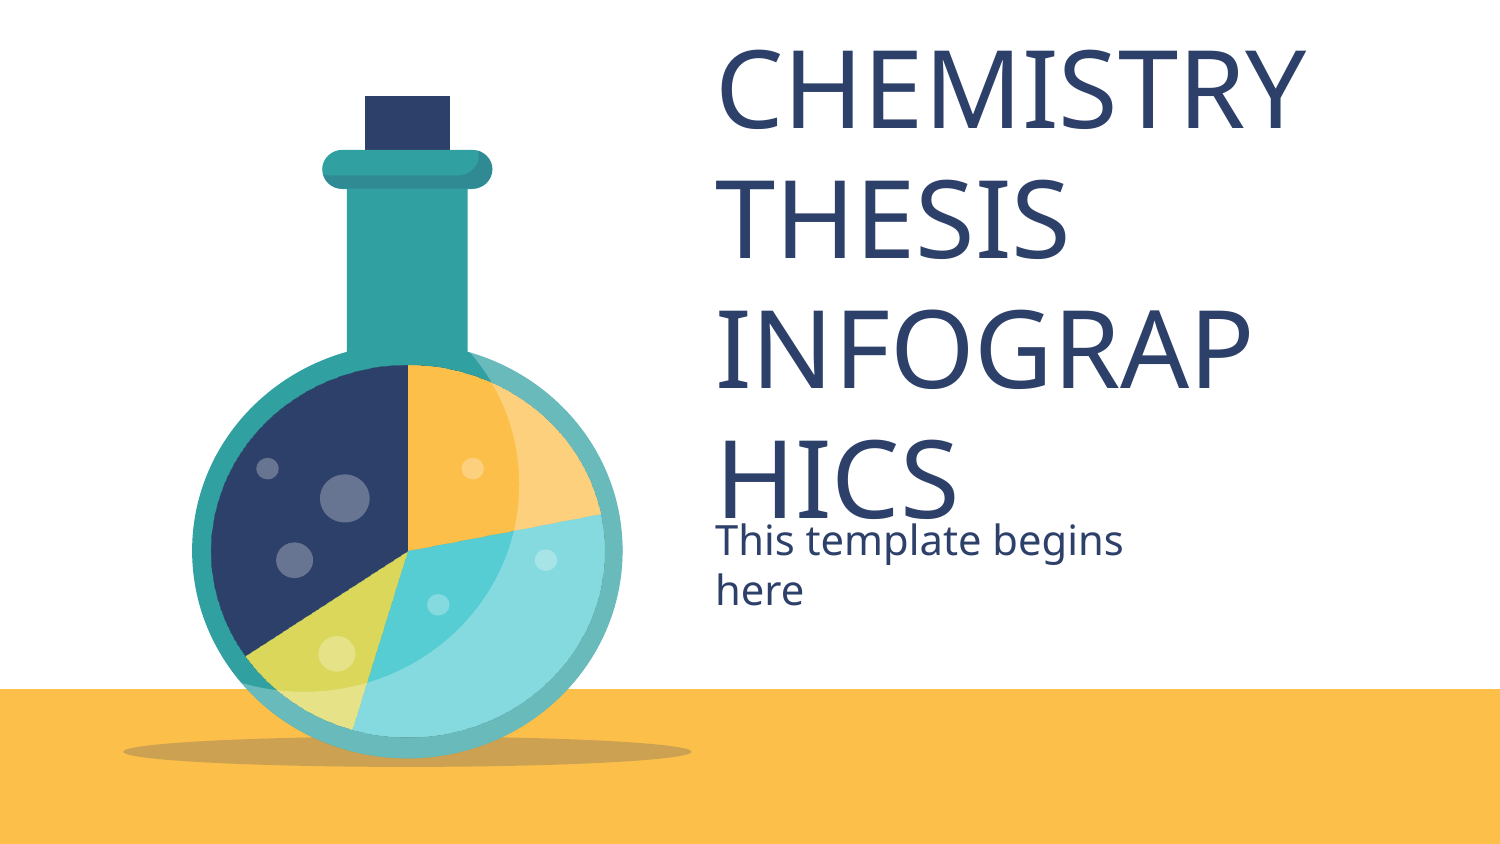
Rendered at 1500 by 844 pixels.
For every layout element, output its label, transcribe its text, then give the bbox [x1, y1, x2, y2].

text_box [0, 688, 1500, 844]
subtitle This template begins here [700, 508, 1230, 619]
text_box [122, 96, 692, 768]
title CHEMISTRY THESIS INFOGRAPHICS [700, 67, 1347, 494]
